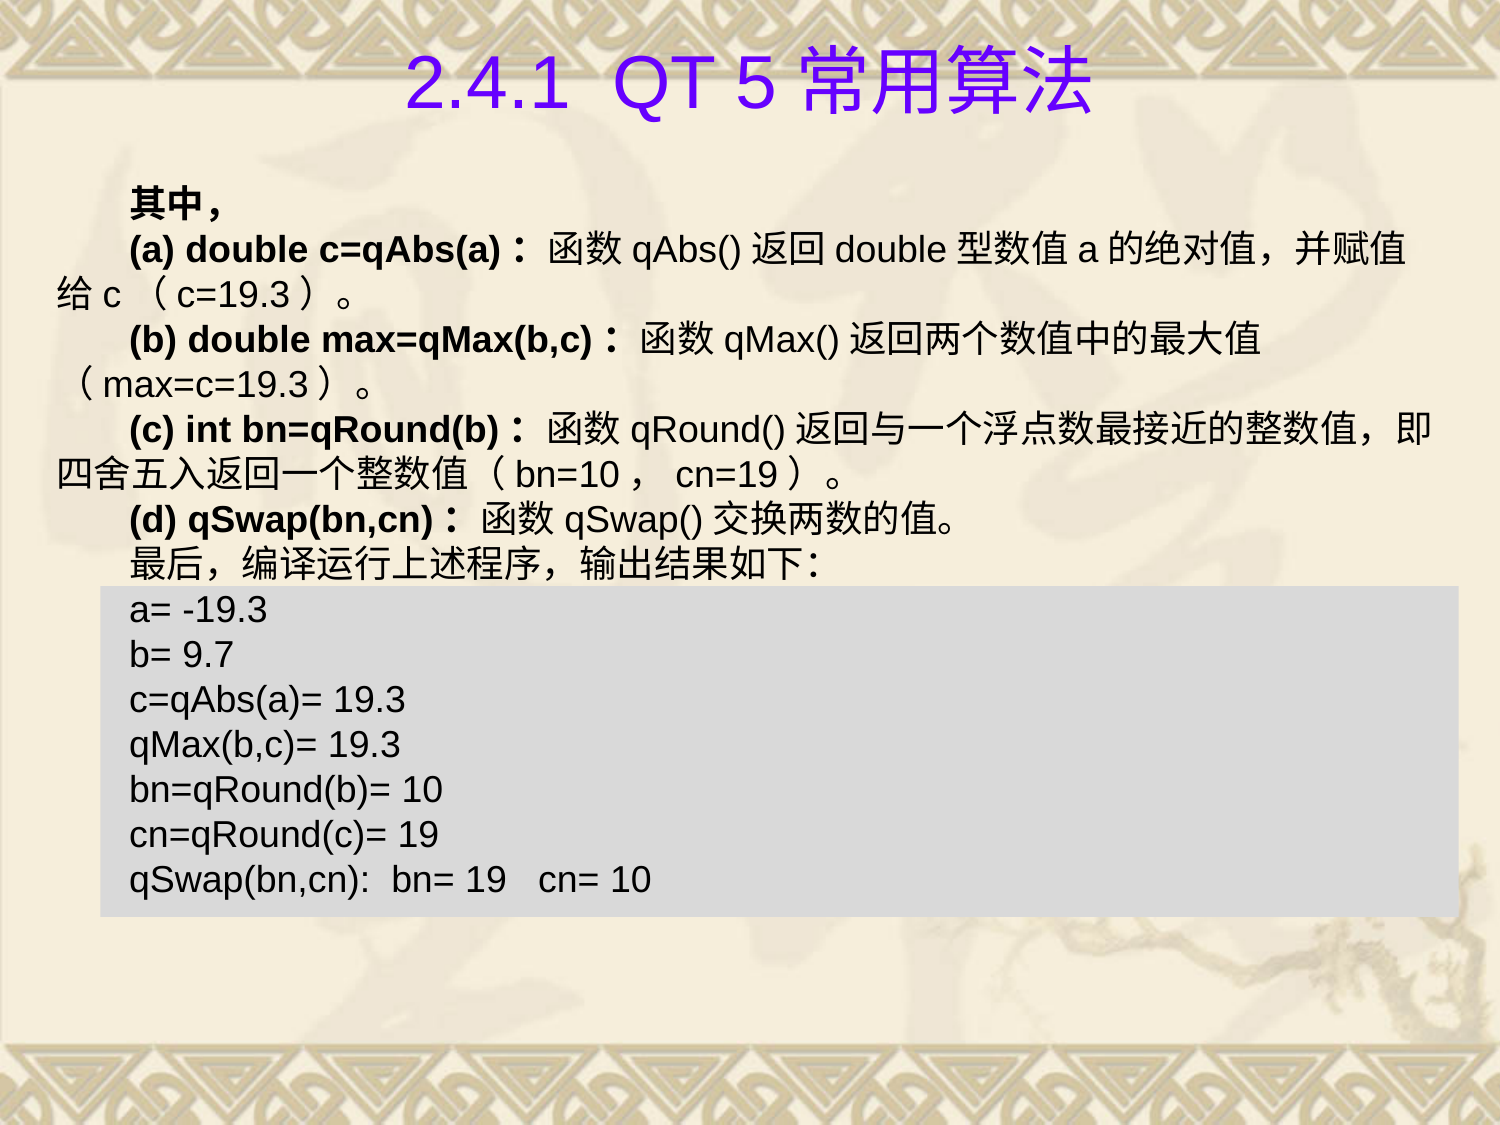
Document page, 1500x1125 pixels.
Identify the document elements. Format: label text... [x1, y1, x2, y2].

text_box 其中， (a) double c=qAbs(a)：函数qAbs()返回double型数值a的绝对值，并赋值给c（c=19.3）。 (b) double max=qMax(b,c)：函数qMax()返回两个数值中的最大值（max=c=19.3）。 (c) int bn=qRound(b)：函数qRound()返回与一个浮点数最接近的整数值，即四舍五入返回一个整数值（bn=10，cn=19）。 (d) qSwap(bn,cn)：函数qSwap()交换两数的值。 最后，编译运行上述程序，输出结果如下： a= -19.3 b= 9.7 c=qAbs(a)= 19.3 qMax(b,c)= 19.3 bn=qRound(b)= 10 cn=qRound(c)= 19 qSwap(bn,cn): bn= 19 cn= 10 [41, 172, 1459, 953]
title 2.4.1 Qt 5常用算法 [49, 7, 1451, 149]
picture [0, 0, 1500, 1125]
